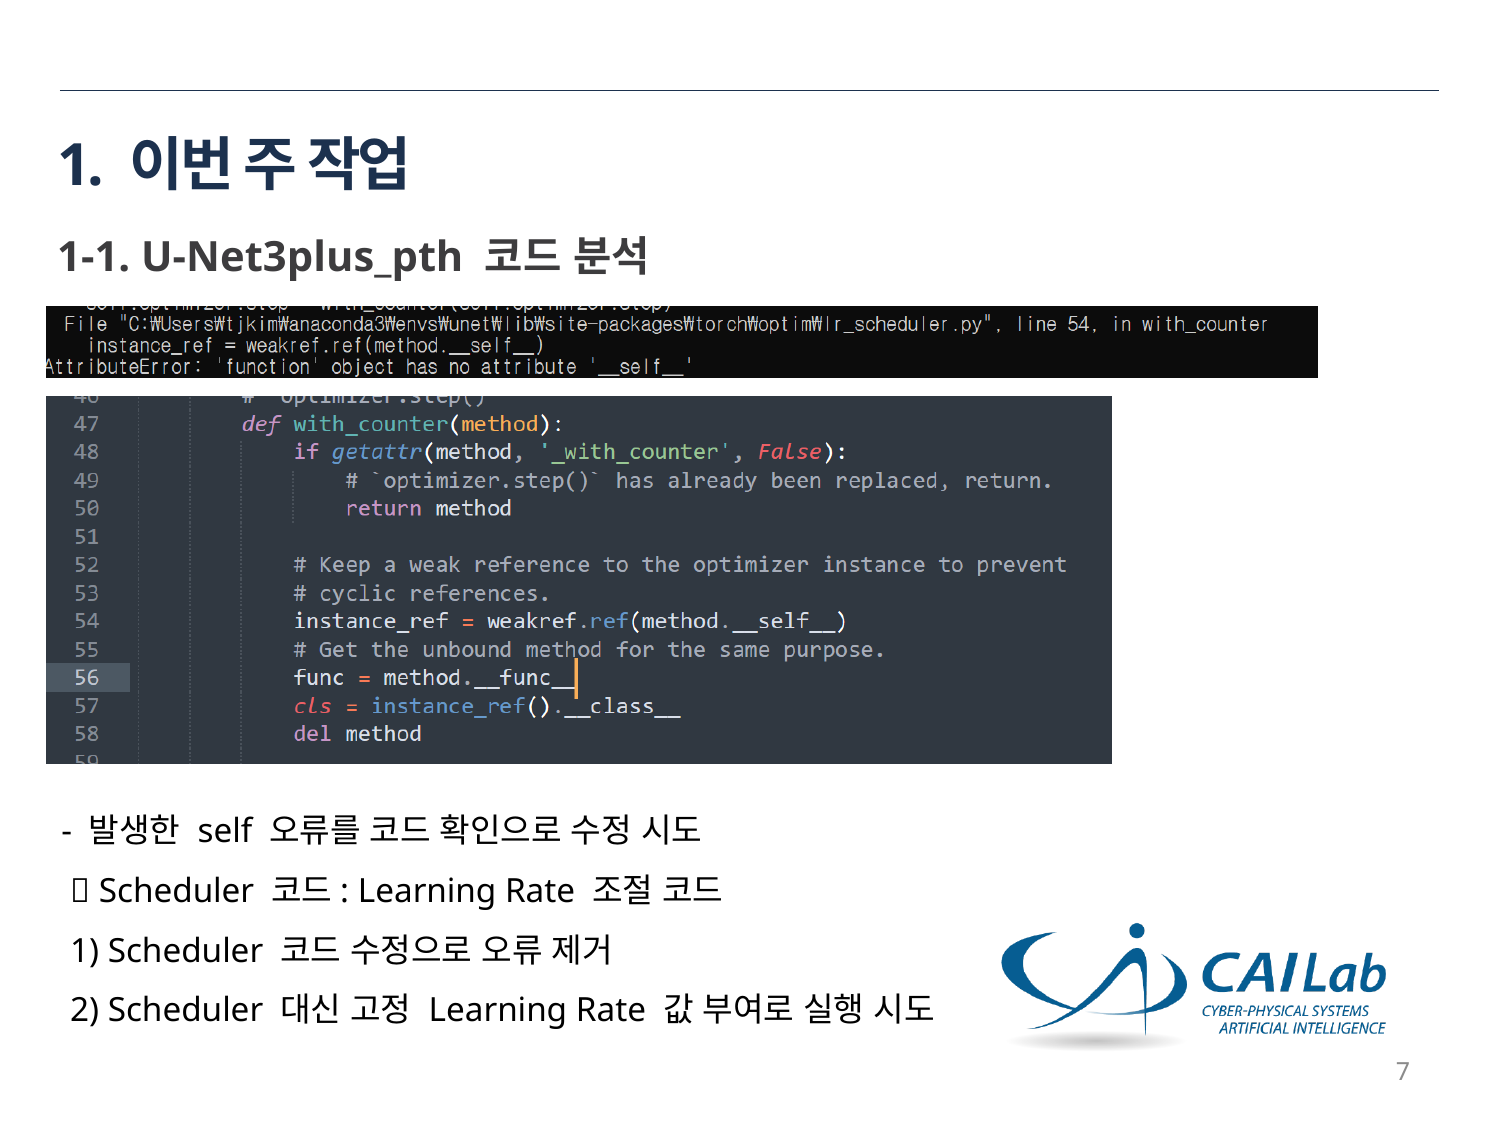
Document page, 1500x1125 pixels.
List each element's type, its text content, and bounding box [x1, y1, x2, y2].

text_box - 발생한 self 오류를 코드 확인으로 수정 시도  Scheduler 코드: Learning Rate 조절 코드 1) Scheduler 코드 수정으로 오류 제거 2) Scheduler 대신 고정 Learning Rate 값 부여로 실행 시도 [46, 781, 1427, 1096]
text_box 1-1. U-Net3plus_pth 코드 분석 [42, 222, 1432, 432]
title 1. 이번 주 작업 [42, 114, 1190, 211]
picture [941, 863, 1457, 1114]
picture [41, 306, 1337, 378]
picture [46, 395, 1113, 764]
